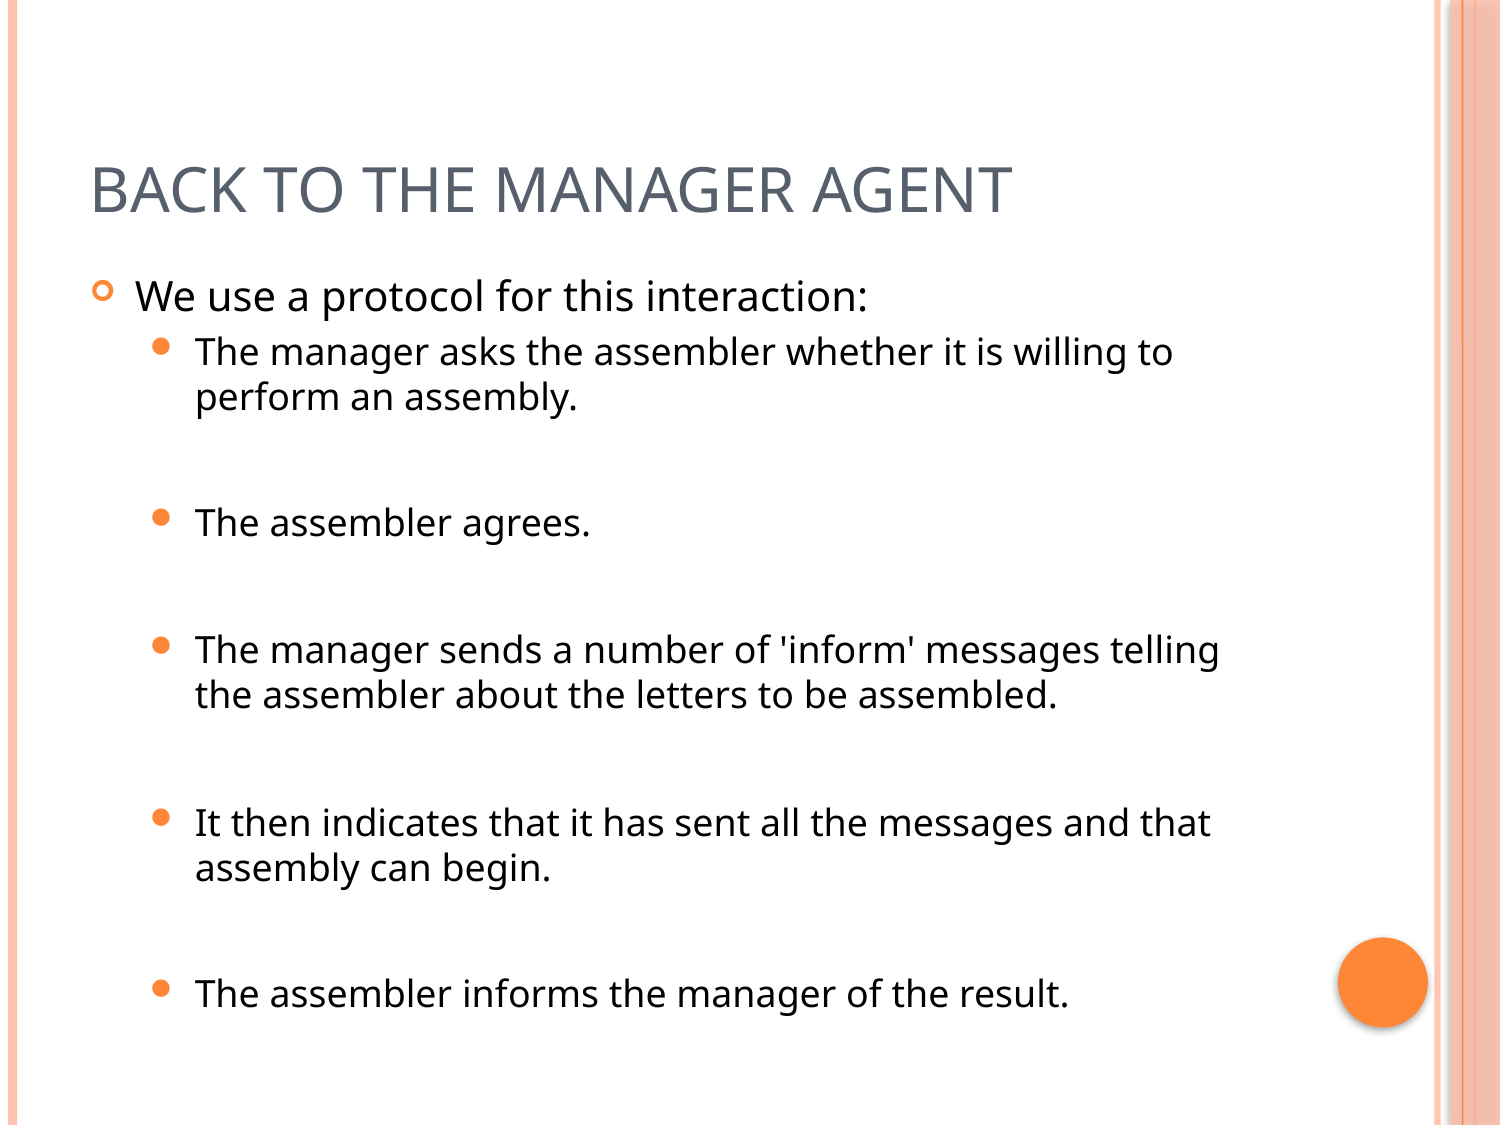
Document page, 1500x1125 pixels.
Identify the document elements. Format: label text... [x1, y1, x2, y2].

list We use a protocol for this interaction: The manager asks the assembler whether it is willing to perform an assembly. The assembler agrees. The manager sends a number of 'inform' messages telling the assembler about the letters to be assembled. It then indicates that it has sent all the messages and that assembly can begin. The assembler informs the manager of the result. [75, 262, 1300, 1062]
title Back to the Manager agent [75, 45, 1300, 233]
